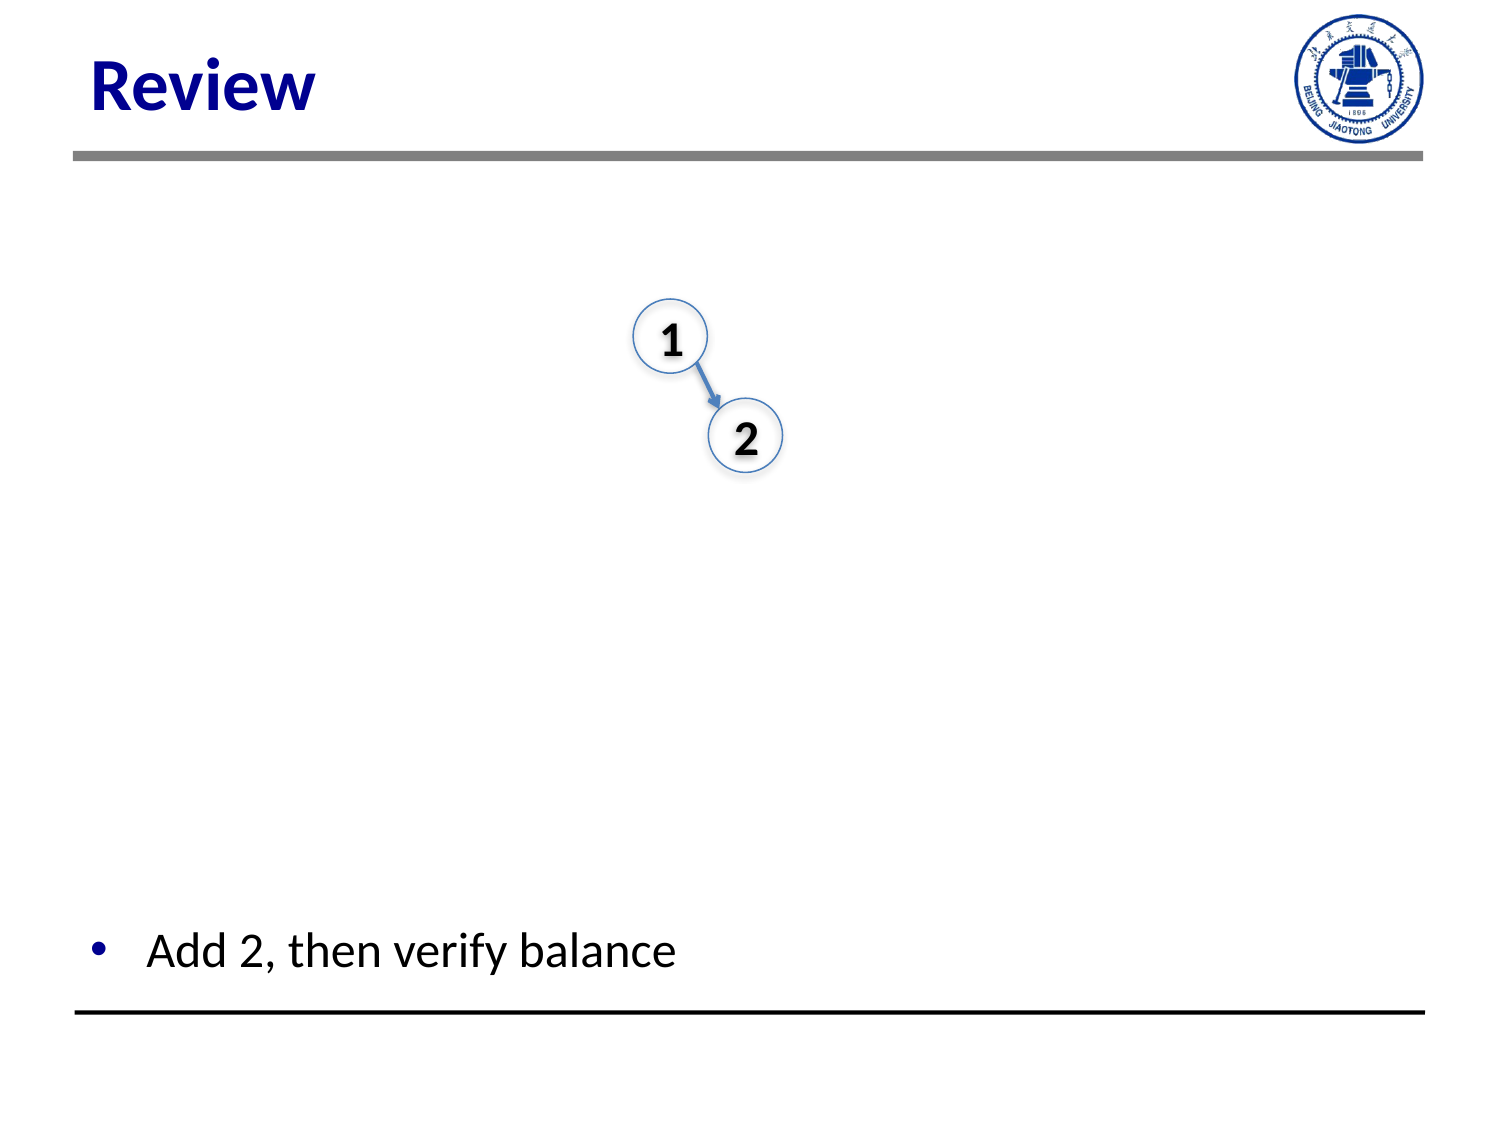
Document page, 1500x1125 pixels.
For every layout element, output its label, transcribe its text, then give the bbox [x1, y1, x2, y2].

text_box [696, 362, 720, 410]
text_box 2 [707, 397, 784, 474]
title Review [74, 24, 1307, 134]
picture [1294, 14, 1424, 144]
list Add 2, then verify balance [74, 910, 1326, 989]
text_box 1 [632, 298, 709, 374]
